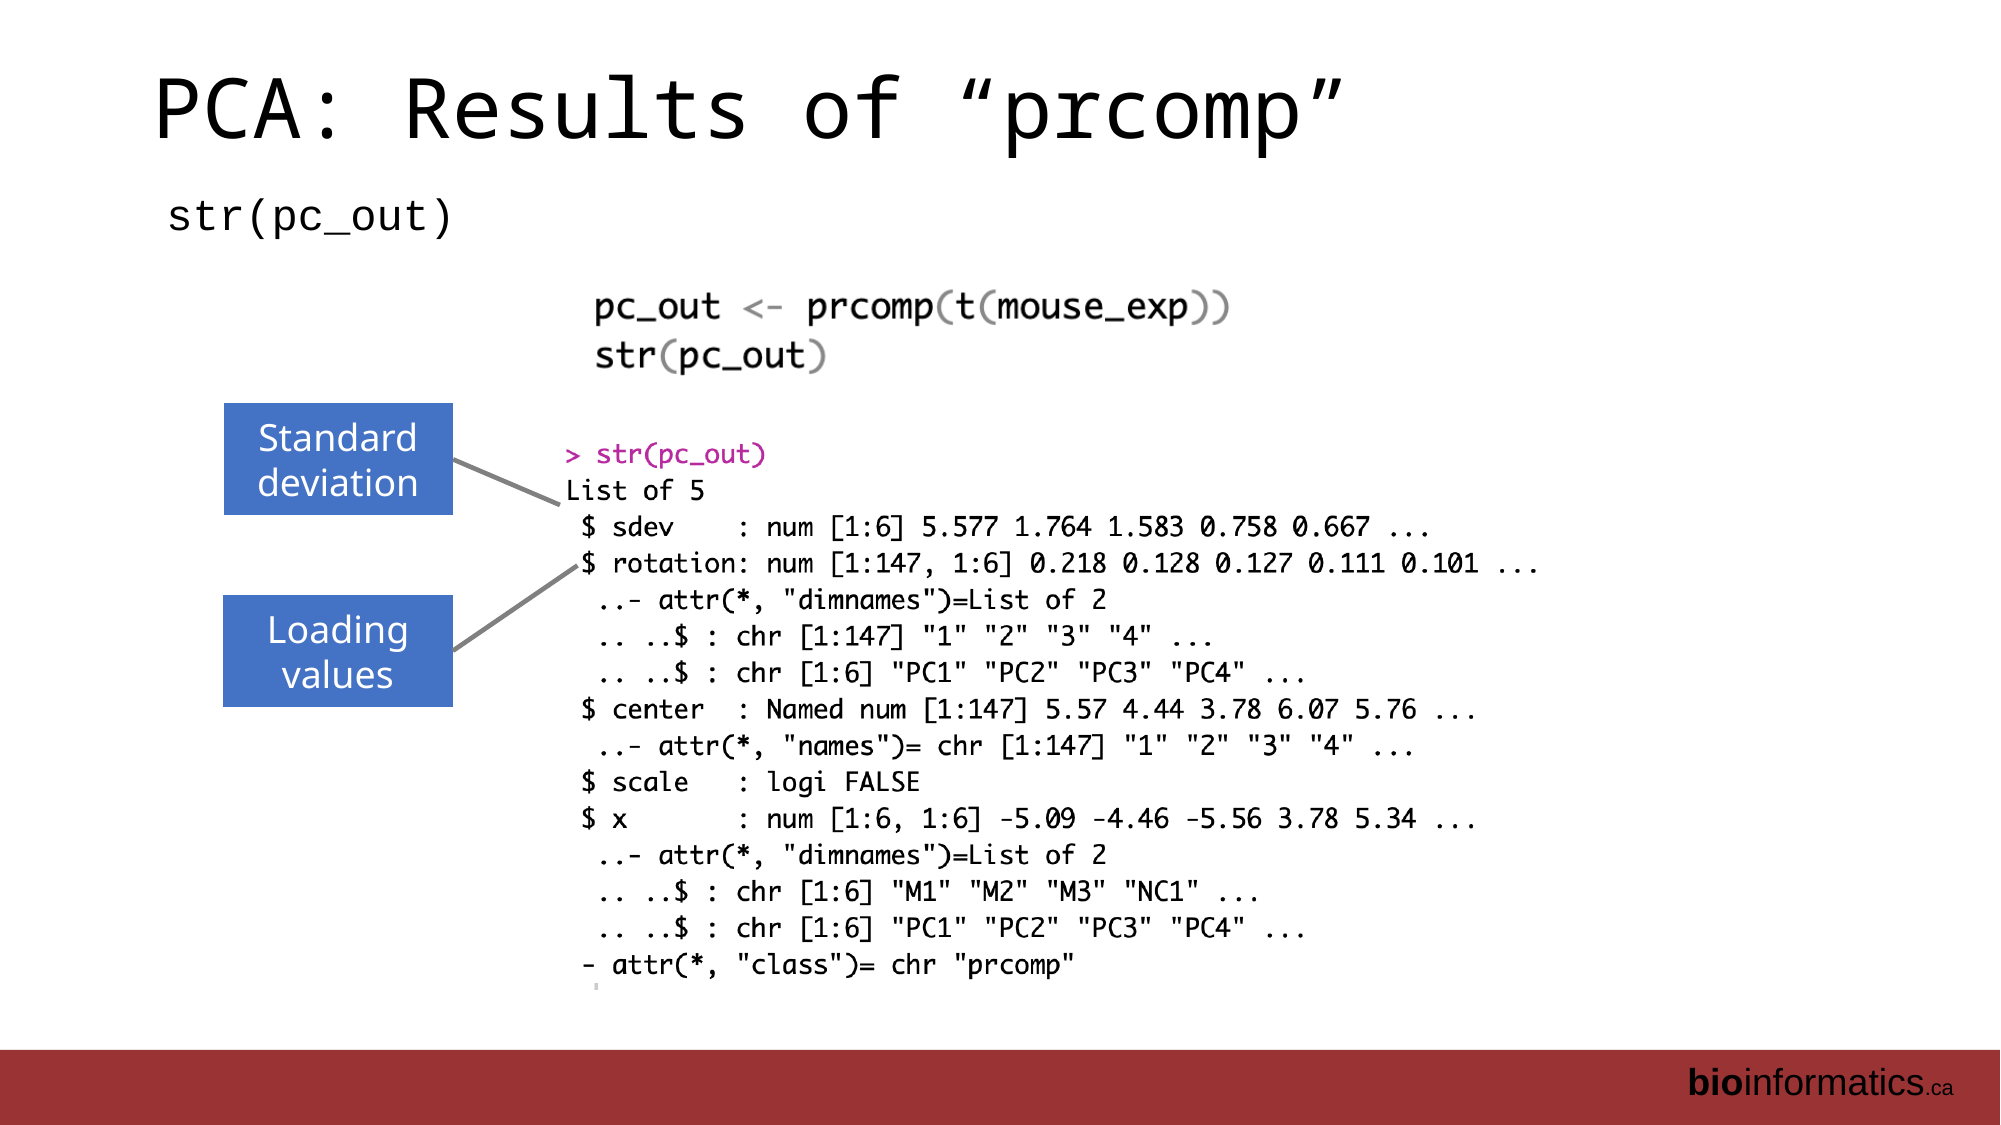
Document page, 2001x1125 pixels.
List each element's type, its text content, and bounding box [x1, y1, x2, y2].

text_box Standard deviation [223, 403, 454, 516]
picture [590, 254, 1275, 404]
list str(pc_out) [151, 185, 1877, 271]
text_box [452, 459, 561, 506]
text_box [452, 565, 578, 652]
title PCA: Results of “prcomp” [137, 3, 1863, 221]
picture [559, 437, 1554, 990]
text_box Loading values [223, 594, 453, 707]
